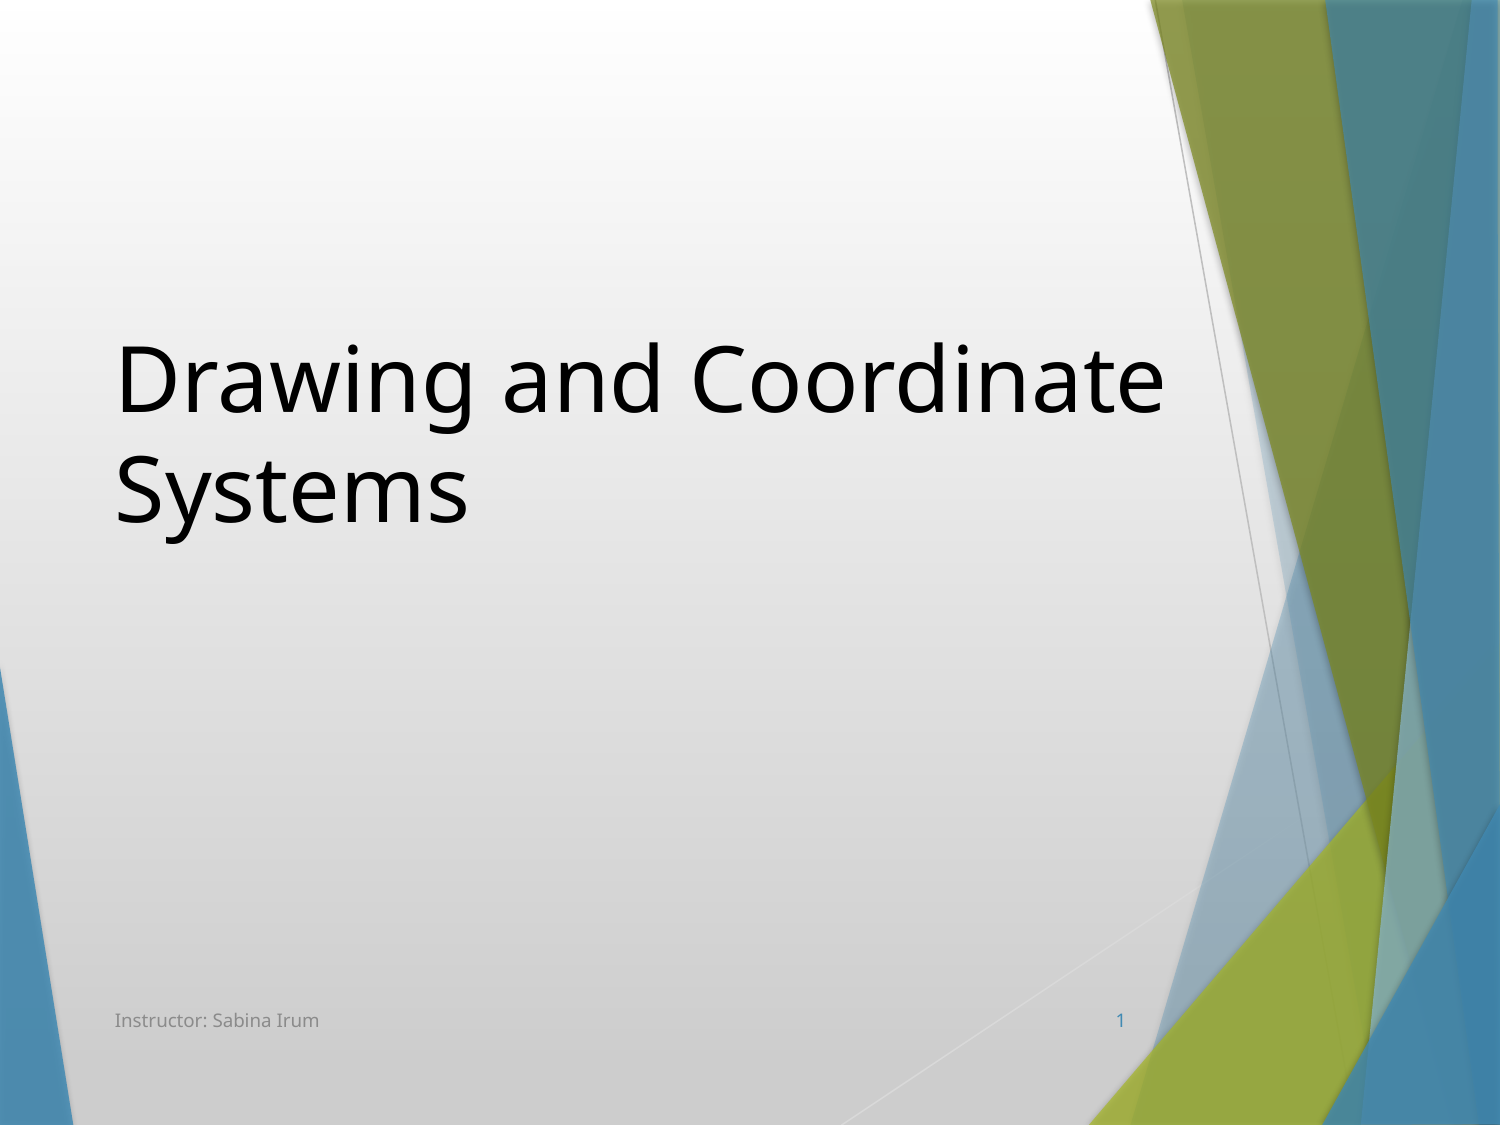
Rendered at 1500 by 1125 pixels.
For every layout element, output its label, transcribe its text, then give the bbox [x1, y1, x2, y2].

footer Instructor: Sabina Irum [99, 991, 859, 1051]
slide_number 1 [1057, 991, 1142, 1051]
text_box Drawing and Coordinate Systems [99, 313, 1188, 549]
